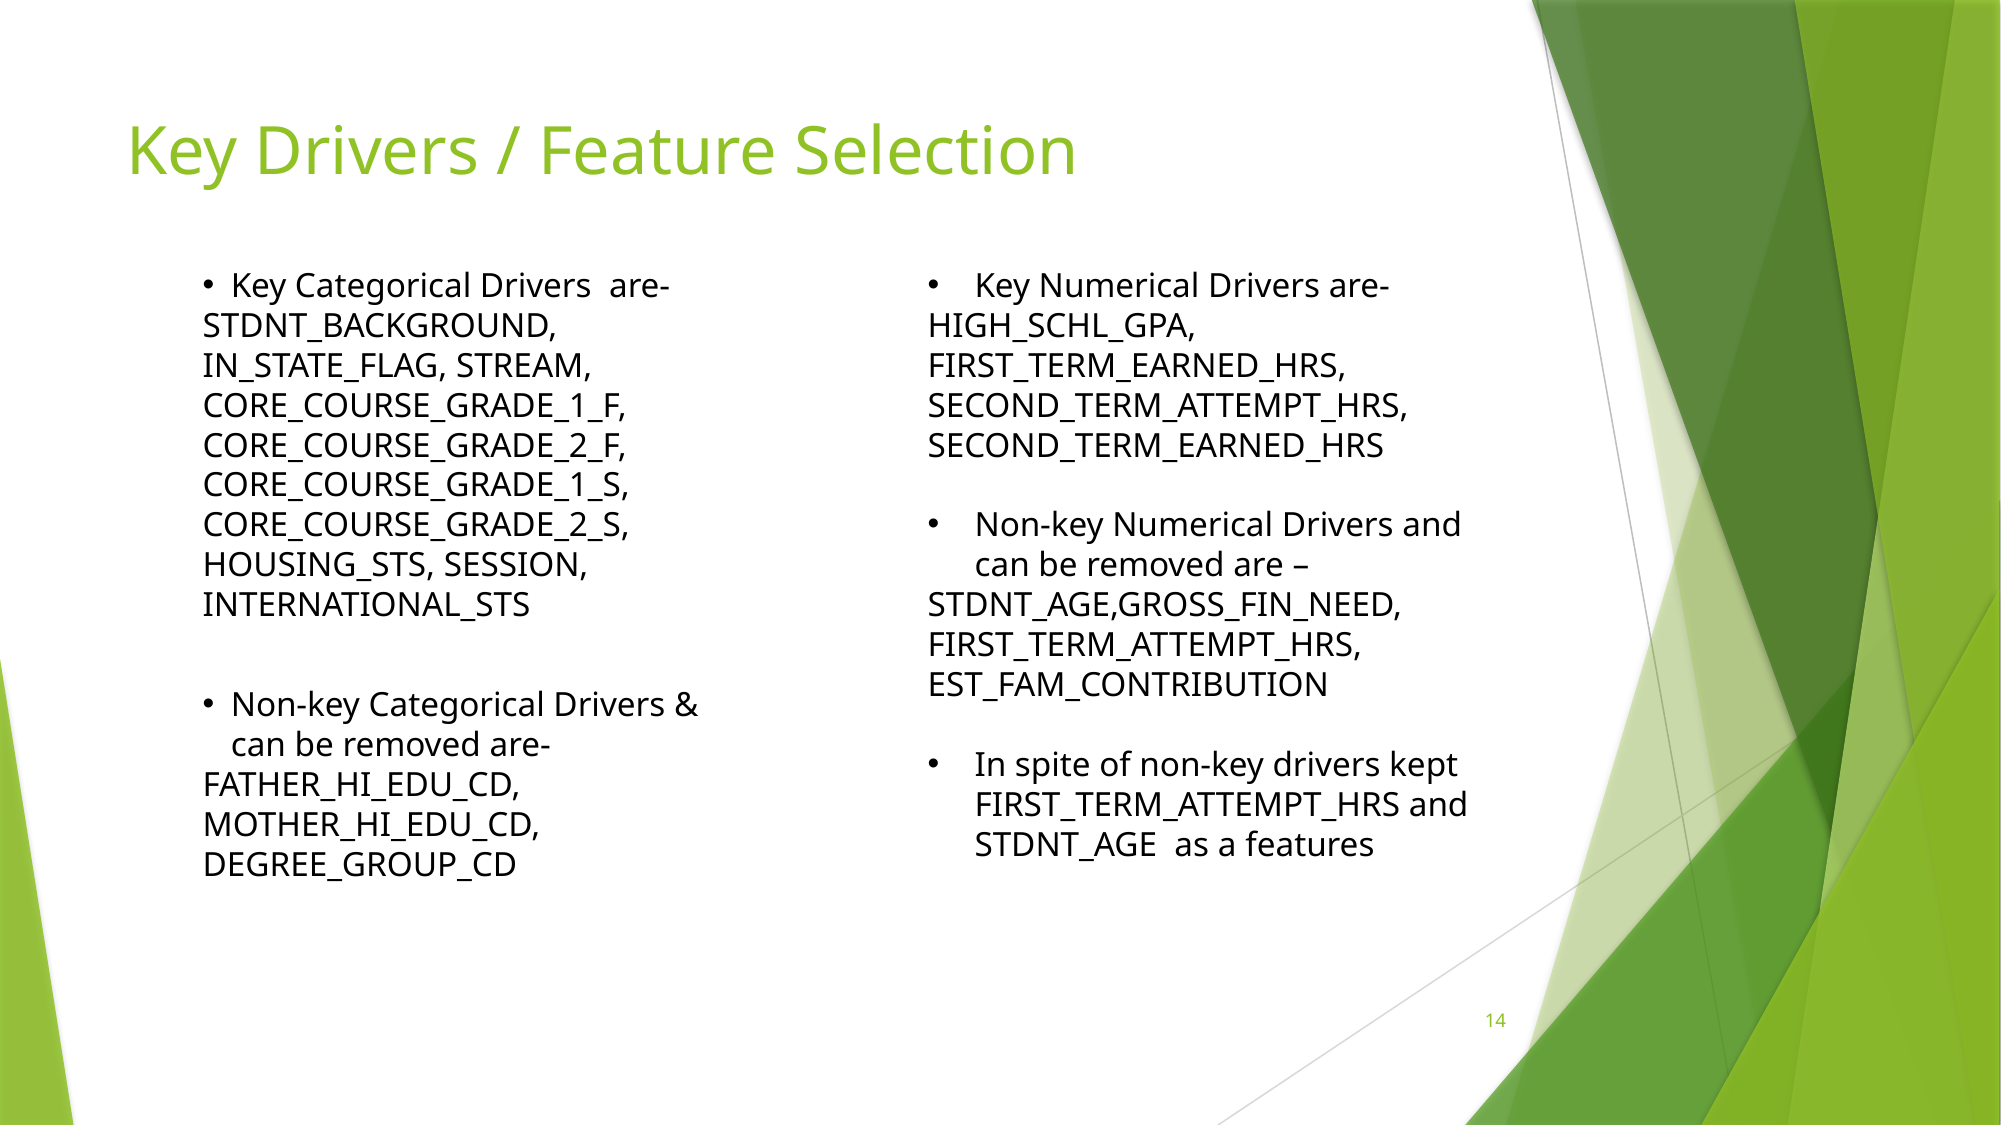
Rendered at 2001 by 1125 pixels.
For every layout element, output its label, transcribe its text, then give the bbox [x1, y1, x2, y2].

text_box Key Categorical Drivers are- STDNT_BACKGROUND, IN_STATE_FLAG, STREAM, CORE_COURSE_GRADE_1_F, CORE_COURSE_GRADE_2_F, CORE_COURSE_GRADE_1_S, CORE_COURSE_GRADE_2_S, HOUSING_STS, SESSION, INTERNATIONAL_STS Non-key Categorical Drivers & can be removed are- FATHER_HI_EDU_CD, MOTHER_HI_EDU_CD, DEGREE_GROUP_CD [187, 256, 729, 891]
title Key Drivers / Feature Selection [111, 99, 1522, 222]
list [92, 257, 799, 968]
slide_number 14 [1409, 991, 1522, 1051]
text_box Key Numerical Drivers are- HIGH_SCHL_GPA, FIRST_TERM_EARNED_HRS, SECOND_TERM_ATTEMPT_HRS, SECOND_TERM_EARNED_HRS Non-key Numerical Drivers and can be removed are – STDNT_AGE,GROSS_FIN_NEED, FIRST_TERM_ATTEMPT_HRS, EST_FAM_CONTRIBUTION In spite of non-key drivers kept FIRST_TERM_ATTEMPT_HRS and STDNT_AGE as a features [912, 256, 1501, 911]
